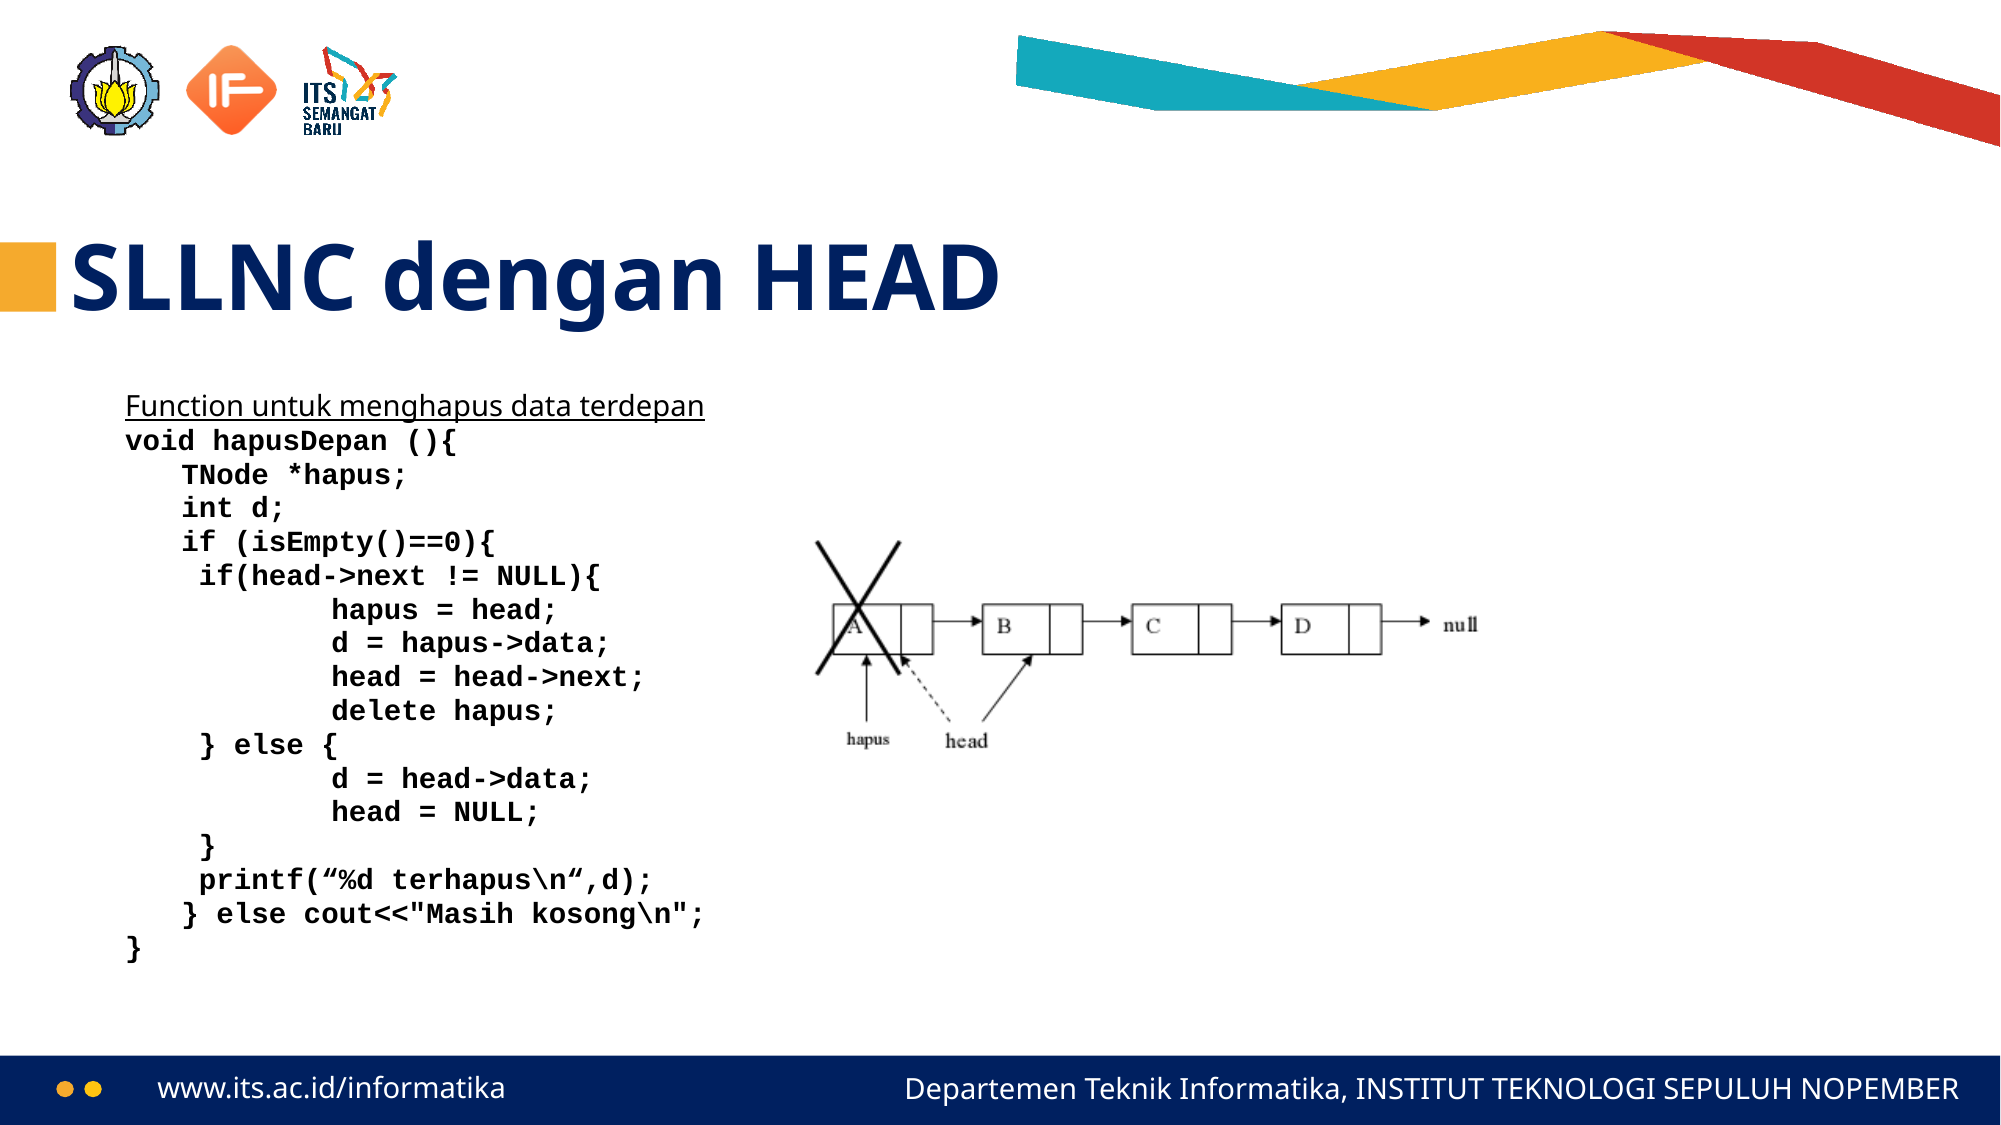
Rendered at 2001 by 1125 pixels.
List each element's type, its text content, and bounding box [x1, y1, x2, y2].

title SLLNC dengan HEAD [55, 207, 1956, 338]
text_box Function untuk menghapus data terdepan void hapusDepan (){ TNode *hapus; int d; if (isEmpty()==0){ if(head->next != NULL){ hapus = head; d = hapus->data; head = head->next; delete hapus; } else { d = head->data; head = NULL; } printf(“%d terhapus\n“,d); } else cout<<"Masih kosong\n"; } [110, 386, 1452, 1023]
picture [805, 536, 1491, 756]
picture [302, 45, 398, 135]
picture [968, 0, 2001, 296]
picture [186, 45, 277, 135]
picture [69, 45, 160, 136]
